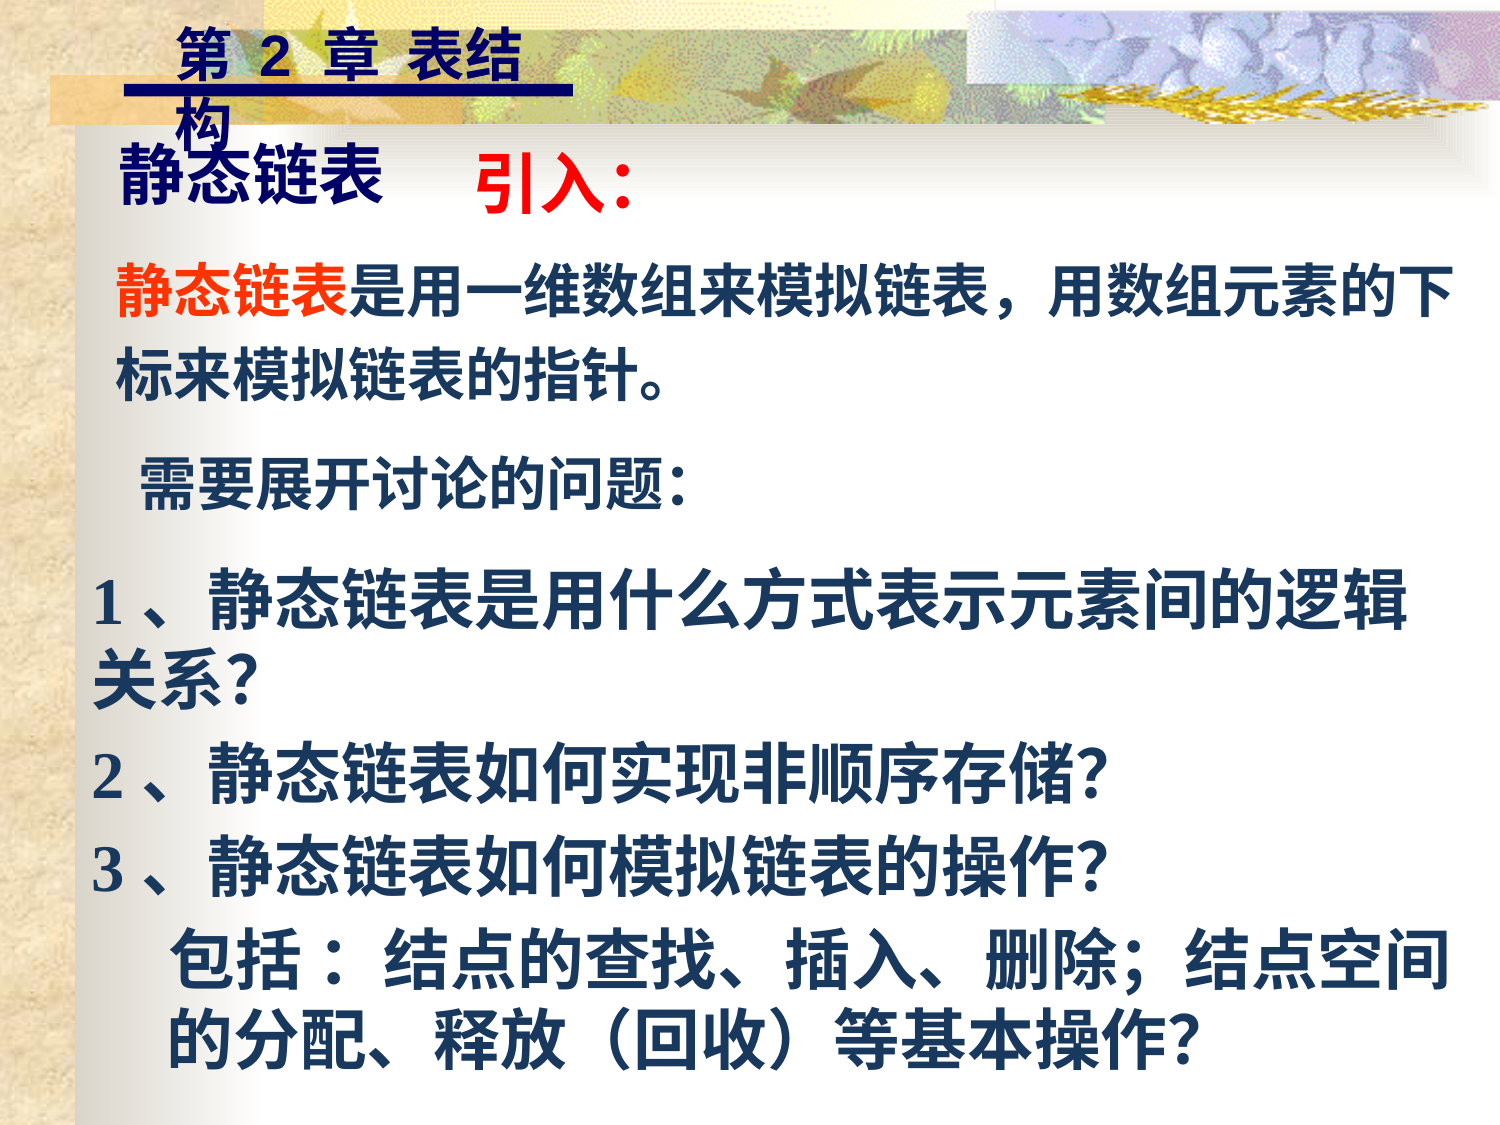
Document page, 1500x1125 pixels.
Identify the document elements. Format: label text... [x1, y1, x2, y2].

text_box 静态链表 [103, 125, 401, 221]
text_box 1、静态链表是用什么方式表示元素间的逻辑关系？ 2、静态链表如何实现非顺序存储？ 3、静态链表如何模拟链表的操作？ 包括 ：结点的查找、插入、删除；结点空间的分配、释放（回收）等基本操作？ [76, 550, 1489, 1094]
text_box 第 2 章 表结构 [159, 10, 597, 166]
text_box 引入： [457, 134, 688, 229]
title 需要展开讨论的问题： [123, 432, 887, 525]
text_box 静态链表是用一维数组来模拟链表，用数组元素的下标来模拟链表的指针。 [101, 233, 1489, 416]
picture [0, 0, 1500, 1125]
